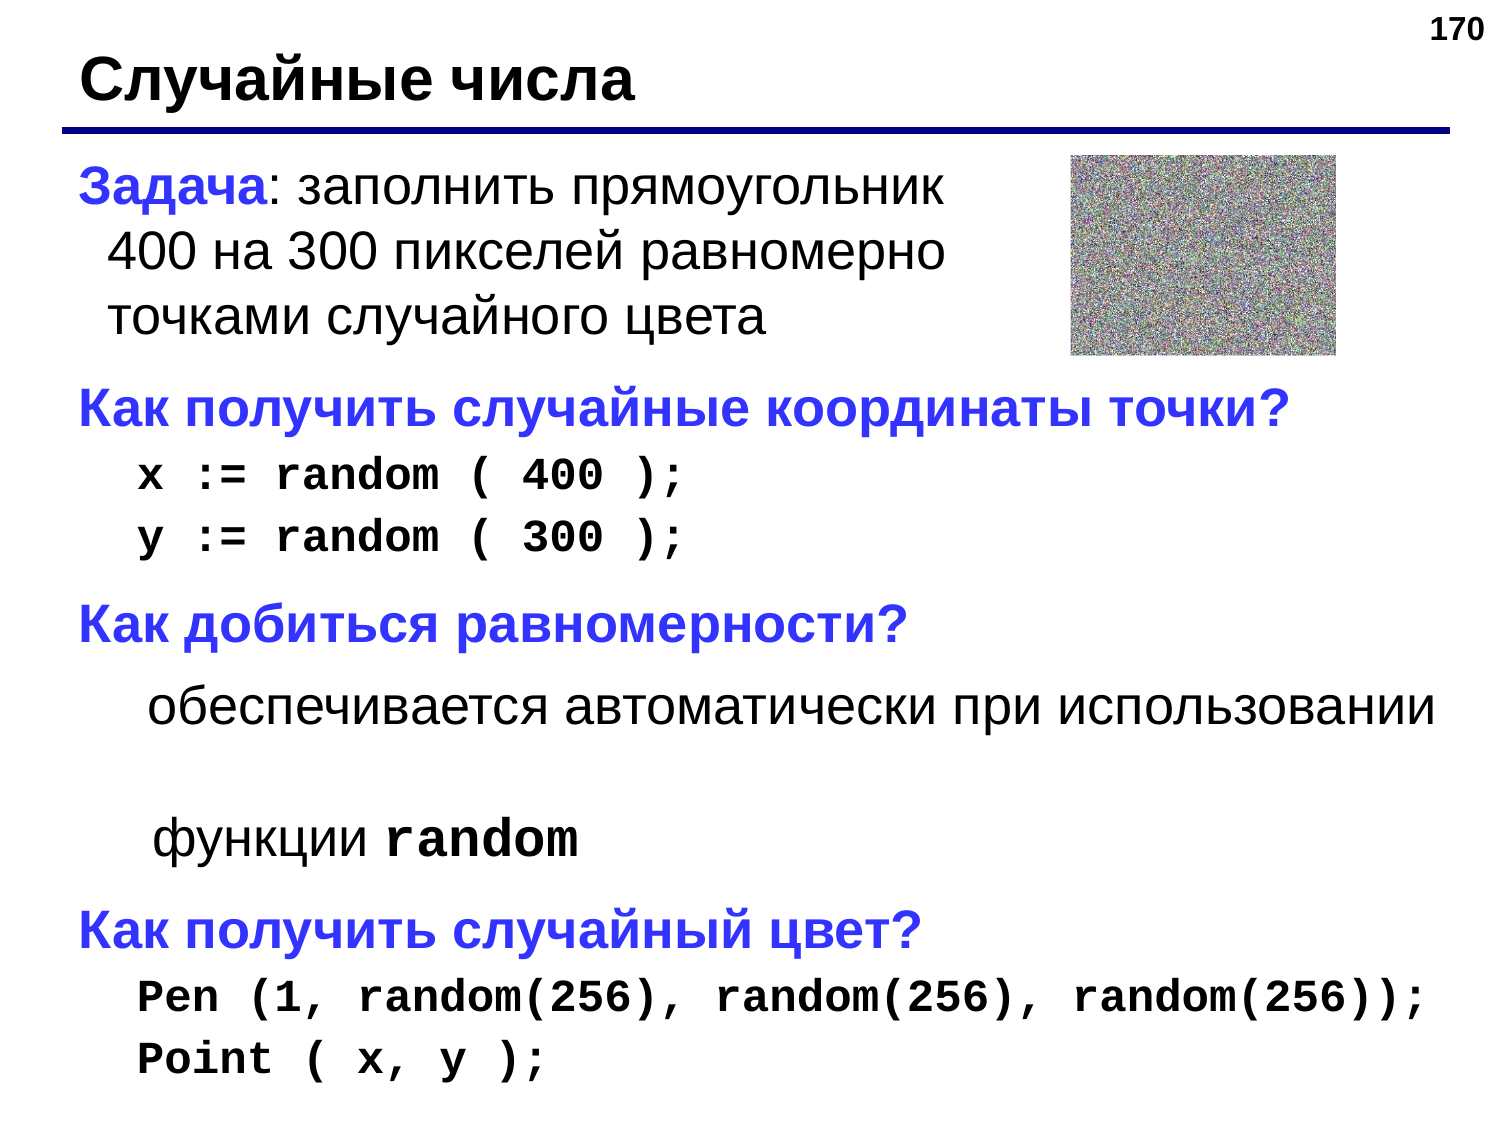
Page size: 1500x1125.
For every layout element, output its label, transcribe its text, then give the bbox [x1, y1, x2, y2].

text_box Случайные числа [64, 30, 1401, 122]
text_box ‹#› [1149, 0, 1500, 79]
picture [1069, 155, 1336, 356]
text_box Задача: заполнить прямоугольник 400 на 300 пикселей равномерно точками случайного цвета Как получить случайные координаты точки? x := random ( 400 ); y := random ( 300 ); Как добиться равномерности? обеспечивается автоматически при использовании функции random Как получить случайный цвет? Pen (1, random(256), random(256), random(256)); Point ( x, y ); [63, 142, 1482, 1051]
